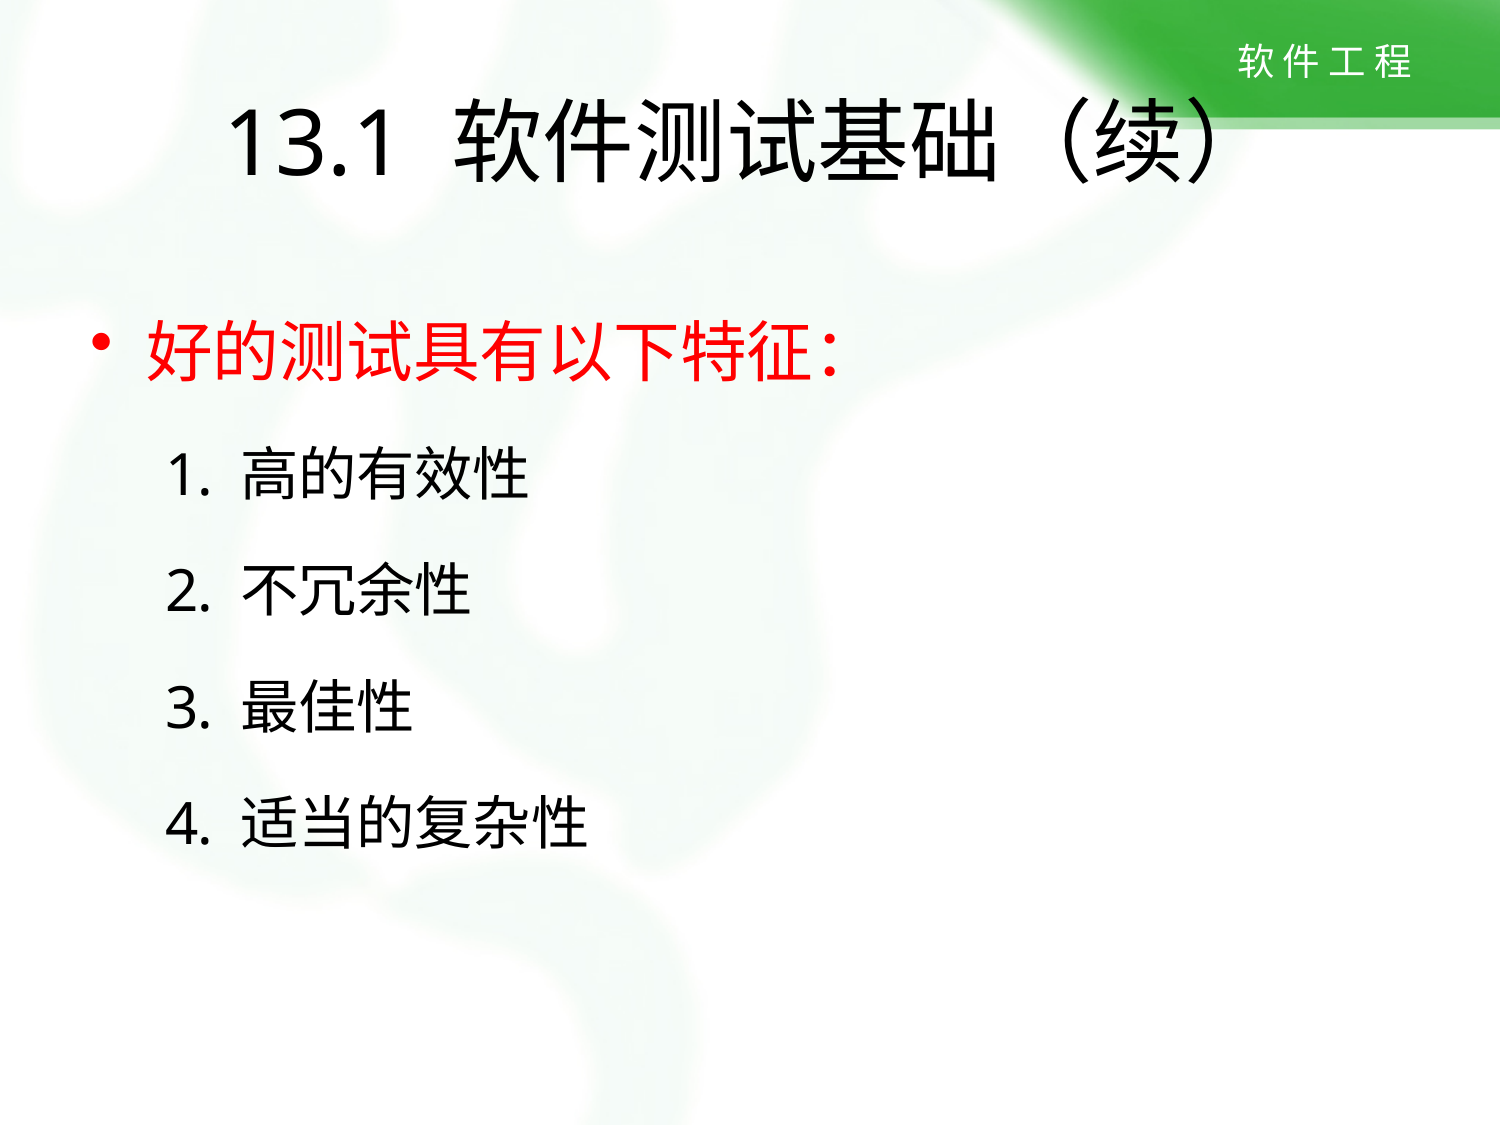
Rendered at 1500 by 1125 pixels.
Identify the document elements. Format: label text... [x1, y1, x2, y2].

title 13.1 软件测试基础（续） [75, 45, 1425, 233]
picture [0, 0, 1500, 1125]
list 好的测试具有以下特征： 高的有效性 不冗余性 最佳性 适当的复杂性 [75, 262, 1425, 1005]
